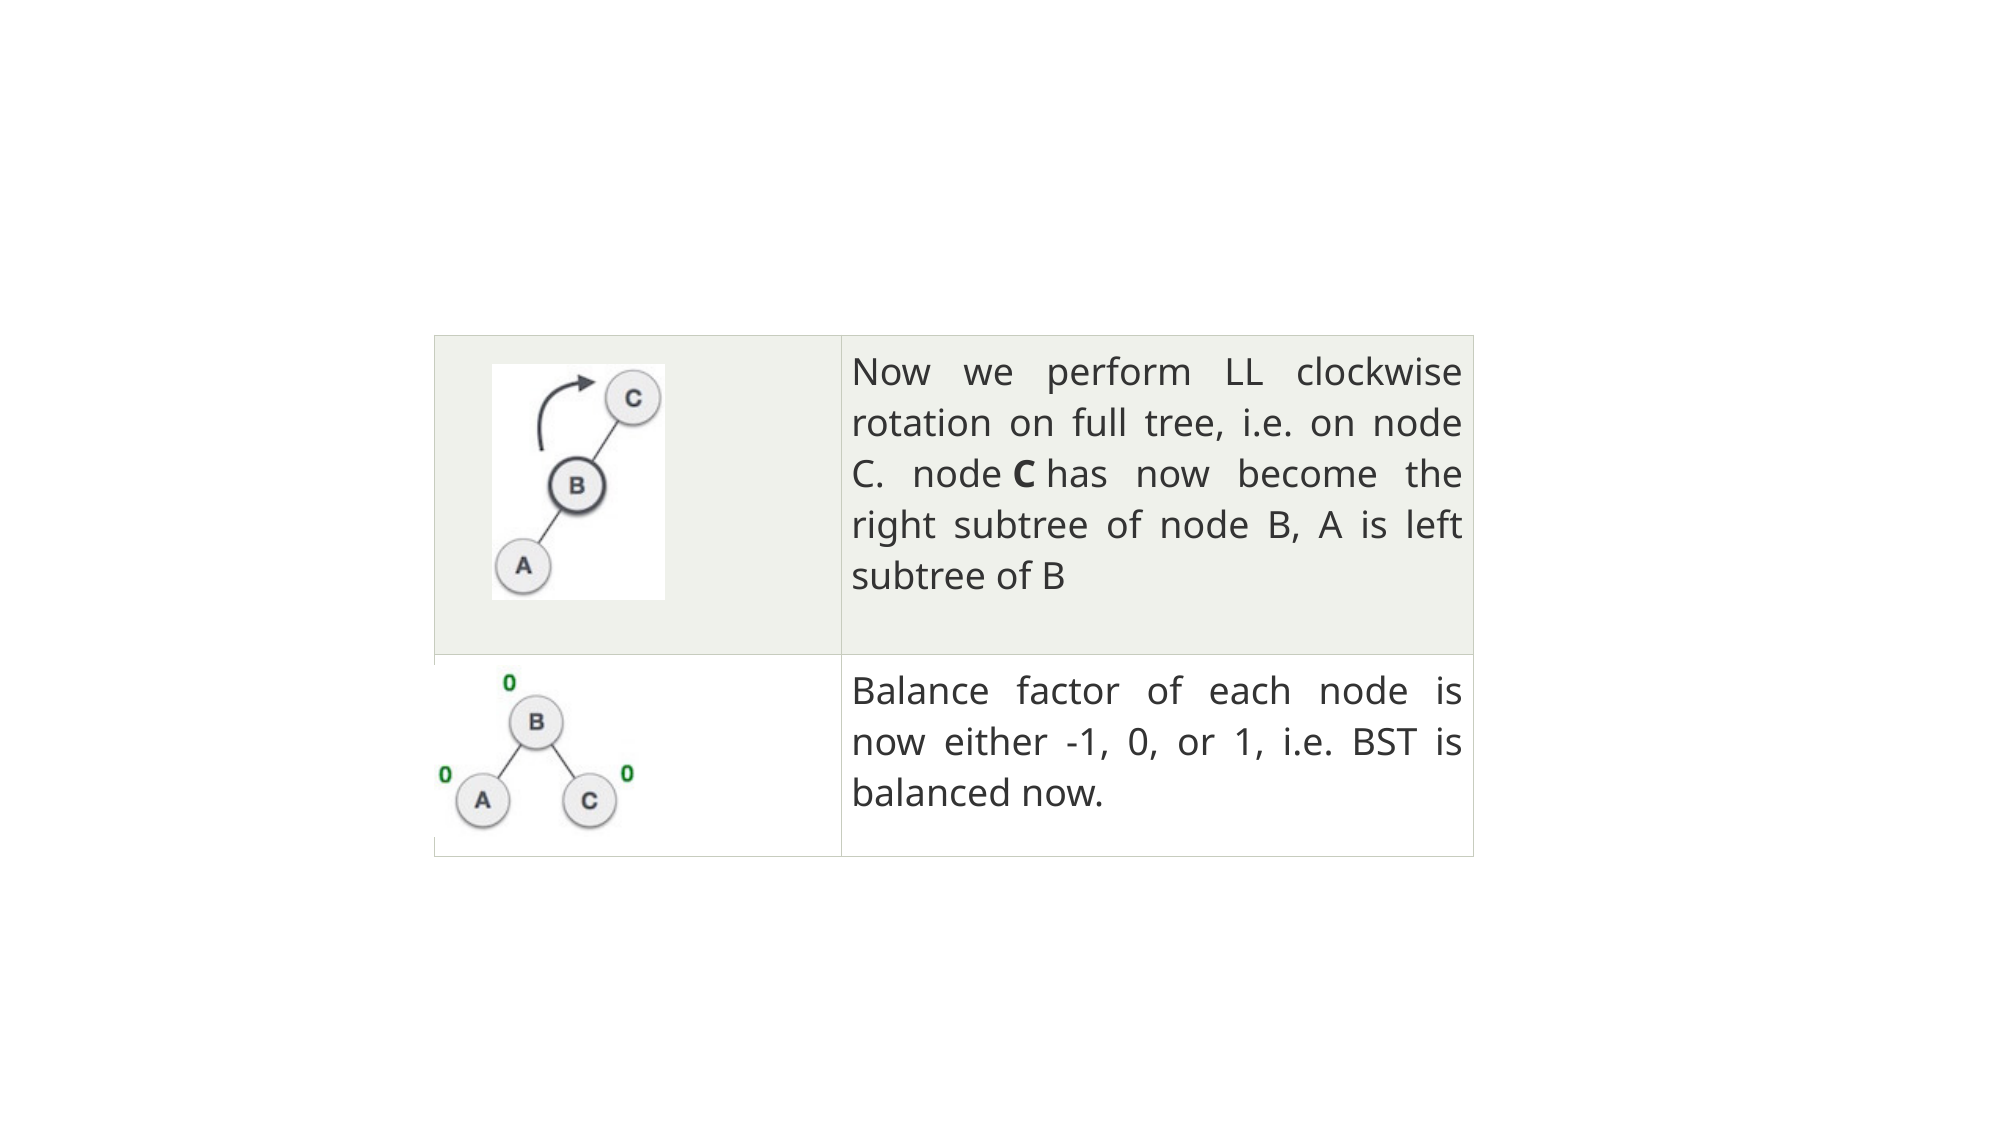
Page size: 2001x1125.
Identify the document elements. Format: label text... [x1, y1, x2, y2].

picture [492, 364, 665, 600]
table_header Now we perform LL clockwise rotation on full tree, i.e. on node C. node C has now become the right subtree of node B, A is left subtree of B [842, 336, 1473, 654]
picture [434, 665, 639, 837]
table_header [435, 336, 841, 654]
table_cell [435, 655, 841, 856]
table_cell Balance factor of each node is now either -1, 0, or 1, i.e. BST is balanced now. [842, 655, 1473, 856]
